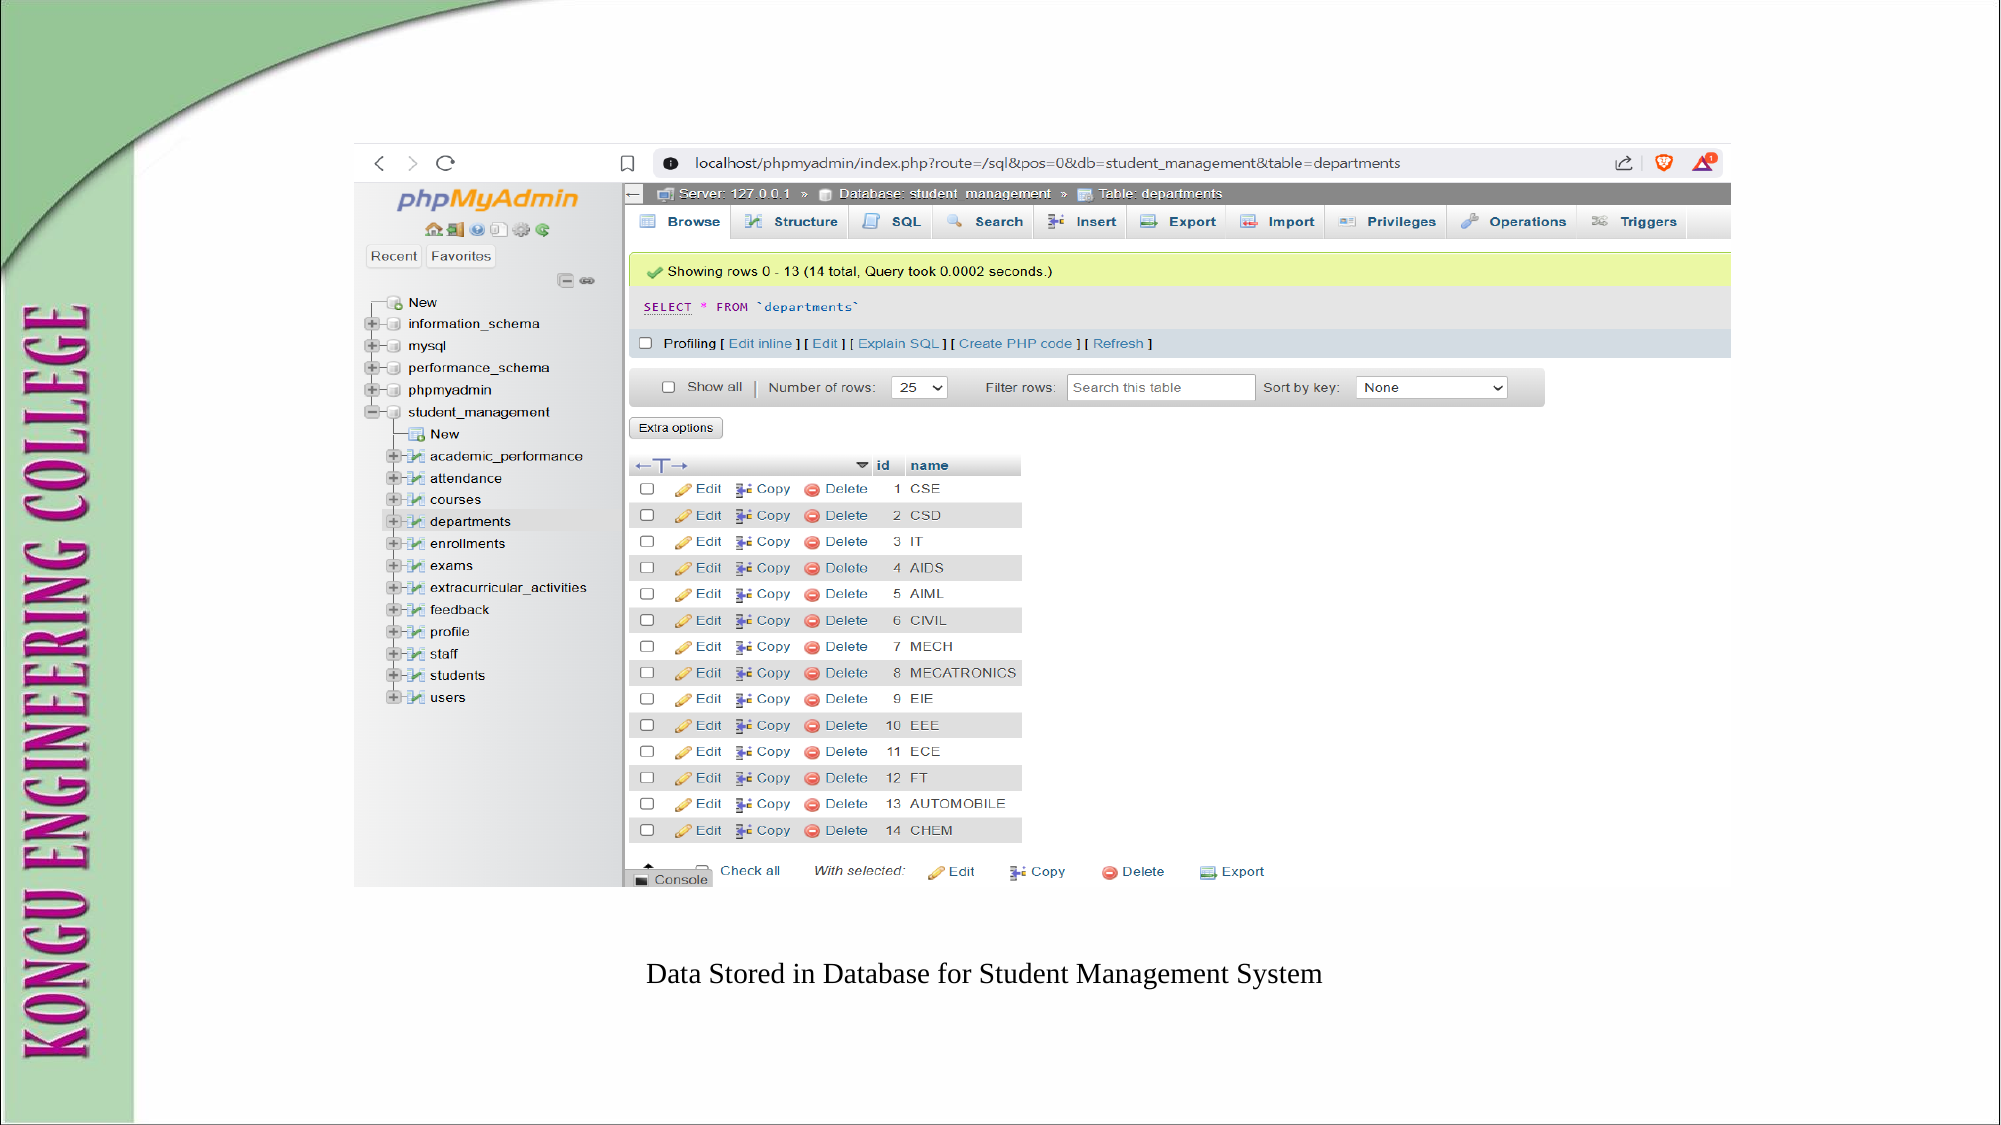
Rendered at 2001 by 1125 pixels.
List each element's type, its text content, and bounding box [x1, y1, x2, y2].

text_box Data Stored in Database for Student Management System [624, 946, 1624, 997]
picture [0, 0, 2001, 1125]
